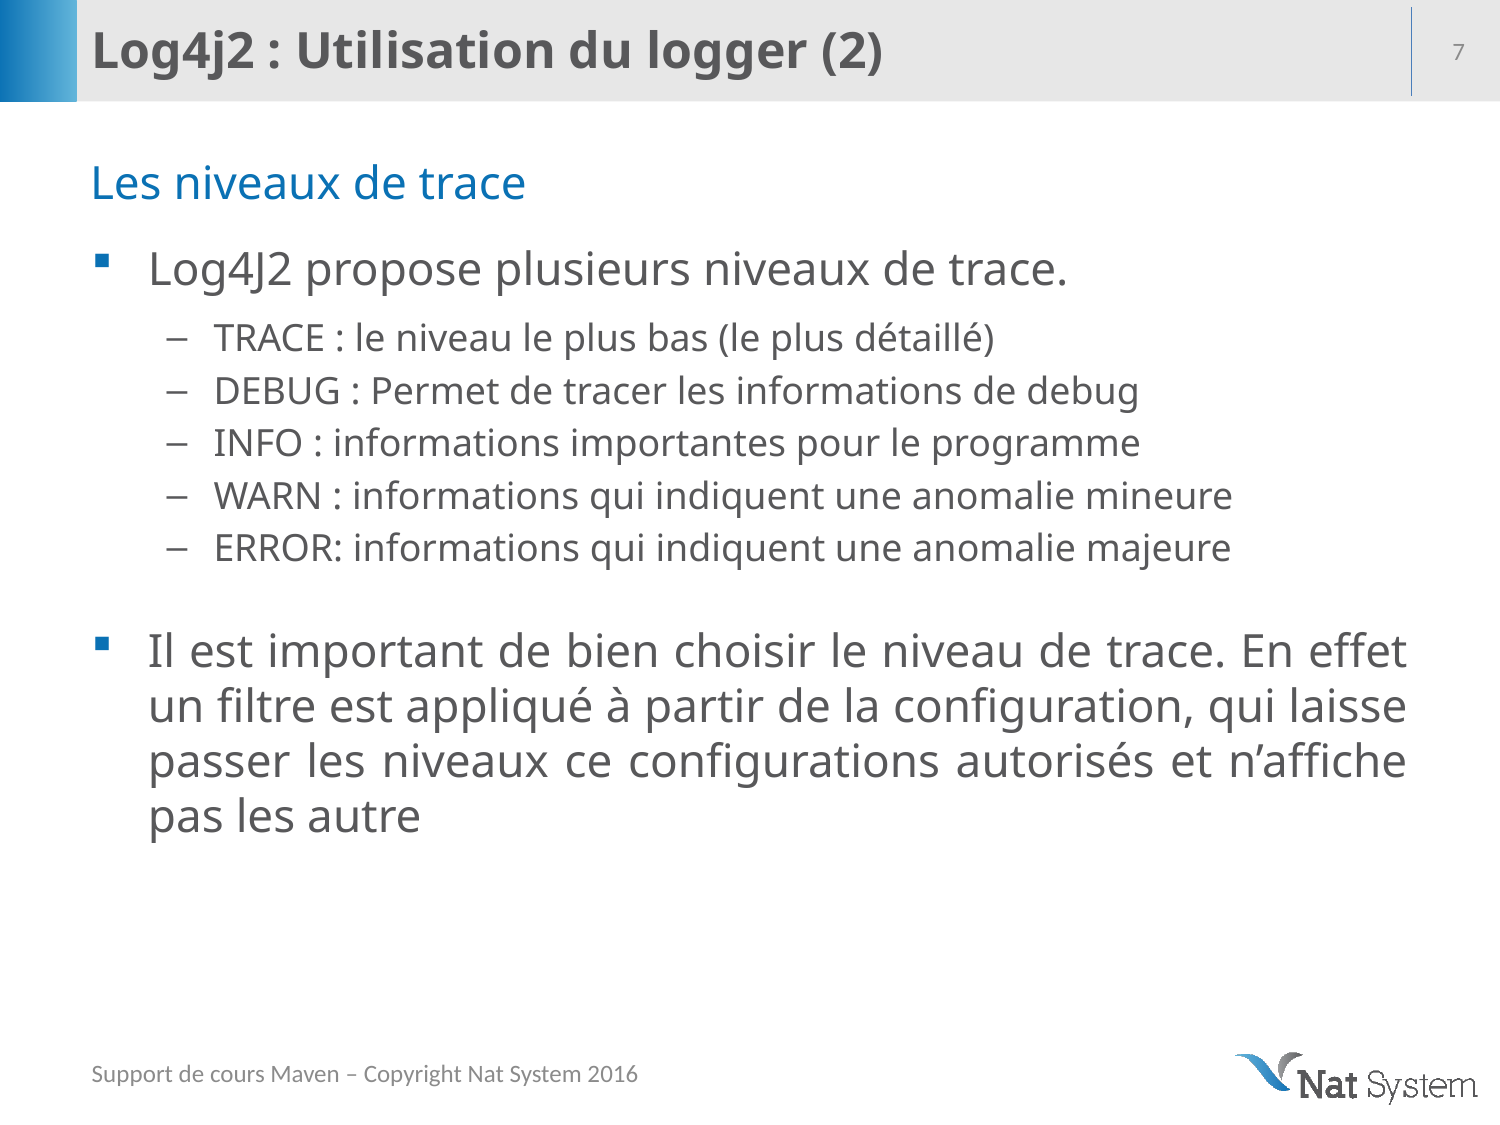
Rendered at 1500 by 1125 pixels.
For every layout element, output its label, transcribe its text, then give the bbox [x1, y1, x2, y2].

footer Support de cours Maven – Copyright Nat System 2016 [76, 1042, 988, 1103]
slide_number 7 [1417, 20, 1500, 81]
list Log4J2 propose plusieurs niveaux de trace. TRACE : le niveau le plus bas (le plus détaillé) DEBUG : Permet de tracer les informations de debug INFO : informations importantes pour le programme WARN : informations qui indiquent une anomalie mineure ERROR: informations qui indiquent une anomalie majeure Il est important de bien choisir le niveau de trace. En effet un filtre est appliqué à partir de la configuration, qui laisse passer les niveaux ce configurations autorisés et n’affiche pas les autre [76, 231, 1424, 1012]
list Les niveaux de trace [75, 146, 1424, 220]
title Log4j2 : Utilisation du logger (2) [76, 0, 1397, 98]
picture [1234, 1050, 1478, 1106]
